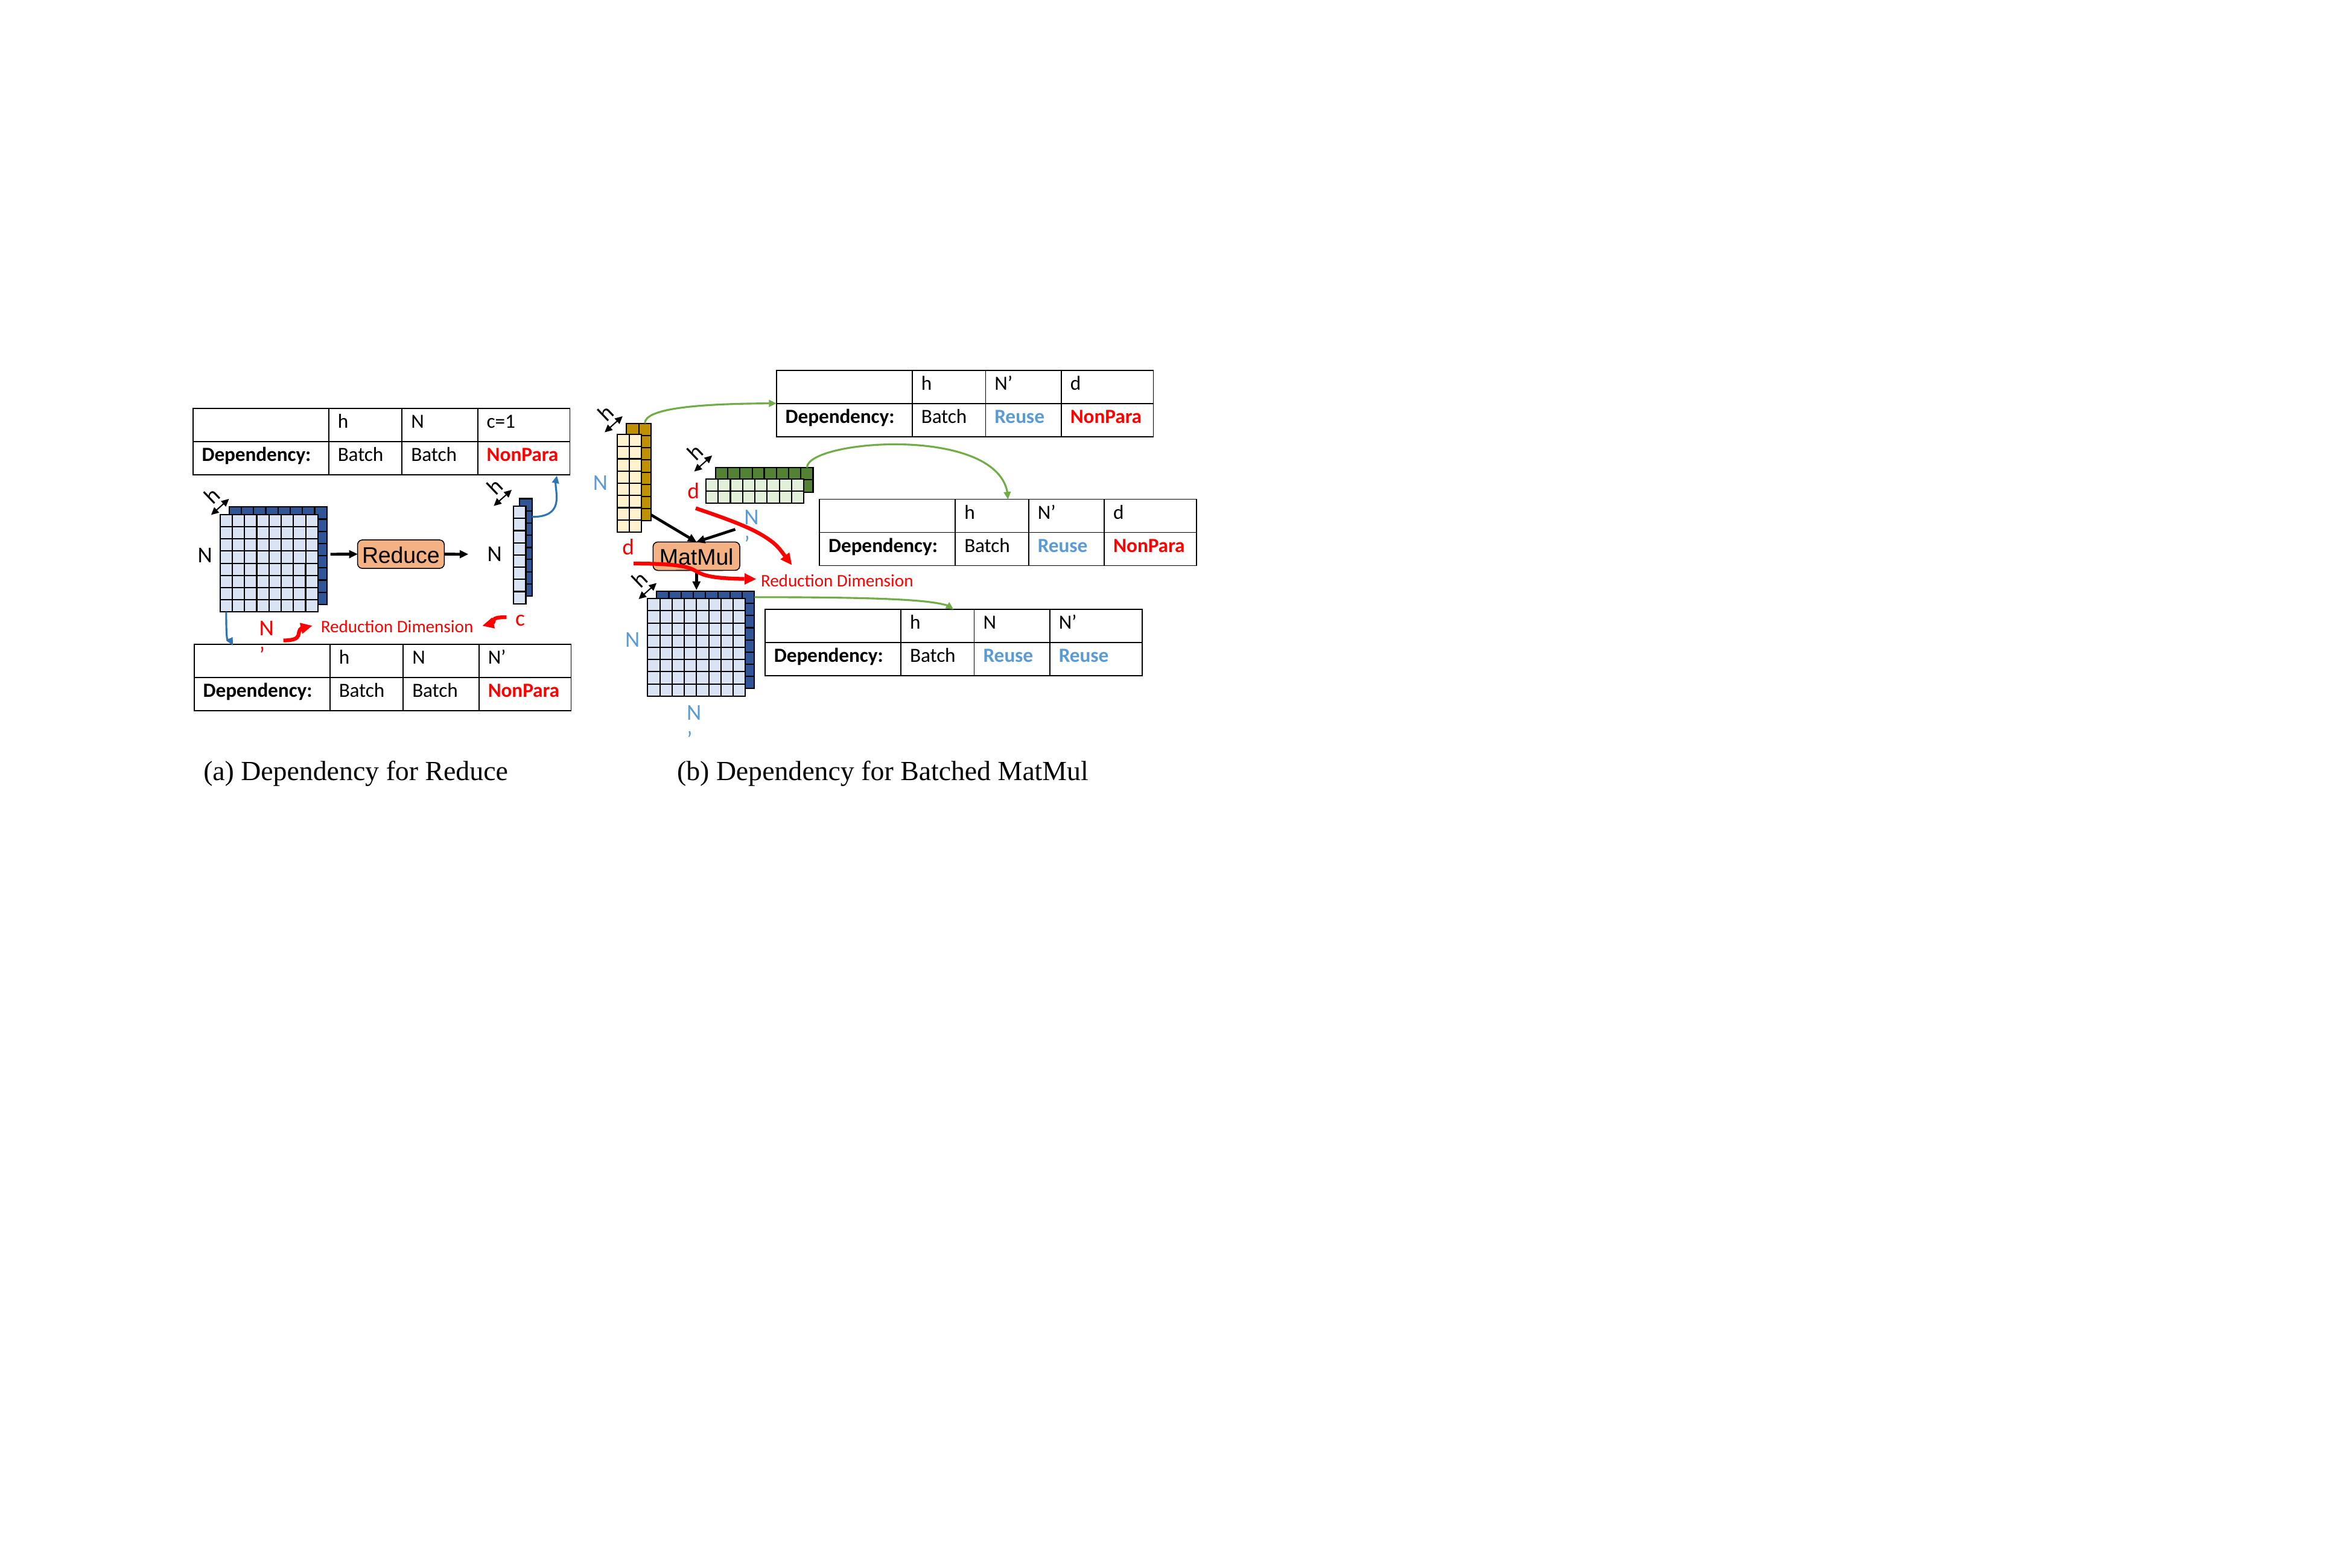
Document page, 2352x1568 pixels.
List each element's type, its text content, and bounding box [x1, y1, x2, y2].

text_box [678, 433, 813, 535]
table_cell Batch [924, 404, 985, 436]
table_cell Batch [331, 678, 402, 710]
table_header h [901, 610, 974, 642]
table_cell Dependency: [766, 643, 848, 675]
table_header N’ [1029, 500, 1104, 532]
table_cell Reuse [1029, 533, 1104, 565]
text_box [891, 382, 924, 585]
table_cell Batch [956, 533, 1028, 565]
table_cell Dependency: [820, 533, 848, 564]
table_header N [974, 610, 1049, 642]
table_cell NonPara [478, 442, 570, 474]
table_cell NonPara [1062, 404, 1153, 436]
table_header c=1 [478, 409, 570, 441]
table_header [924, 500, 955, 532]
text_box [740, 535, 792, 565]
table_cell Dependency: [194, 442, 328, 474]
text_box Reduction Dimension [860, 564, 923, 595]
table_cell Batch [901, 643, 974, 675]
text_box Reduction Dimension [755, 564, 848, 595]
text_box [644, 403, 777, 424]
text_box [524, 483, 565, 509]
table_header N [404, 645, 478, 677]
table_cell Dependency: [860, 643, 900, 675]
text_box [616, 560, 755, 730]
table_header [860, 610, 900, 642]
table_header h [913, 371, 985, 403]
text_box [650, 515, 697, 542]
table_header N’ [986, 371, 1061, 403]
table_cell Dependency: [777, 404, 891, 436]
table_cell Dependency: [860, 533, 891, 564]
table_header N’ [480, 645, 571, 677]
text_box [696, 516, 736, 542]
table_header N’ [1050, 610, 1142, 642]
text_box Reduction Dimension [327, 611, 483, 641]
table_cell Dependency: [195, 678, 329, 710]
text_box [483, 617, 507, 626]
table_cell Dependency: [924, 533, 955, 565]
table_cell NonPara [1105, 533, 1196, 565]
table_cell Batch [402, 442, 477, 474]
text_box Reduce [357, 539, 445, 570]
table_header [820, 500, 891, 532]
table_header [766, 610, 848, 642]
text_box (b) Dependency for Batched MatMul [668, 748, 1098, 791]
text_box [478, 467, 540, 636]
text_box MatMul [652, 541, 741, 560]
table_cell Reuse [974, 643, 1049, 675]
table_cell Reuse [986, 404, 1061, 436]
table_header d [1105, 500, 1196, 532]
table_header [194, 409, 328, 441]
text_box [634, 563, 756, 579]
table_header N [402, 409, 477, 441]
table_header [777, 371, 912, 403]
table_header h [331, 645, 402, 677]
table_cell NonPara [480, 678, 571, 710]
text_box (a) Dependency for Reduce [194, 748, 518, 791]
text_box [188, 476, 327, 646]
table_header [195, 645, 329, 677]
table_cell Reuse [1050, 643, 1142, 675]
table_cell Batch [404, 678, 478, 710]
table_header d [1062, 371, 1153, 403]
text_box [584, 393, 651, 565]
table_cell Batch [329, 442, 401, 474]
table_header h [329, 409, 401, 441]
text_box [848, 503, 860, 703]
table_header h [956, 500, 1028, 532]
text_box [212, 625, 247, 632]
